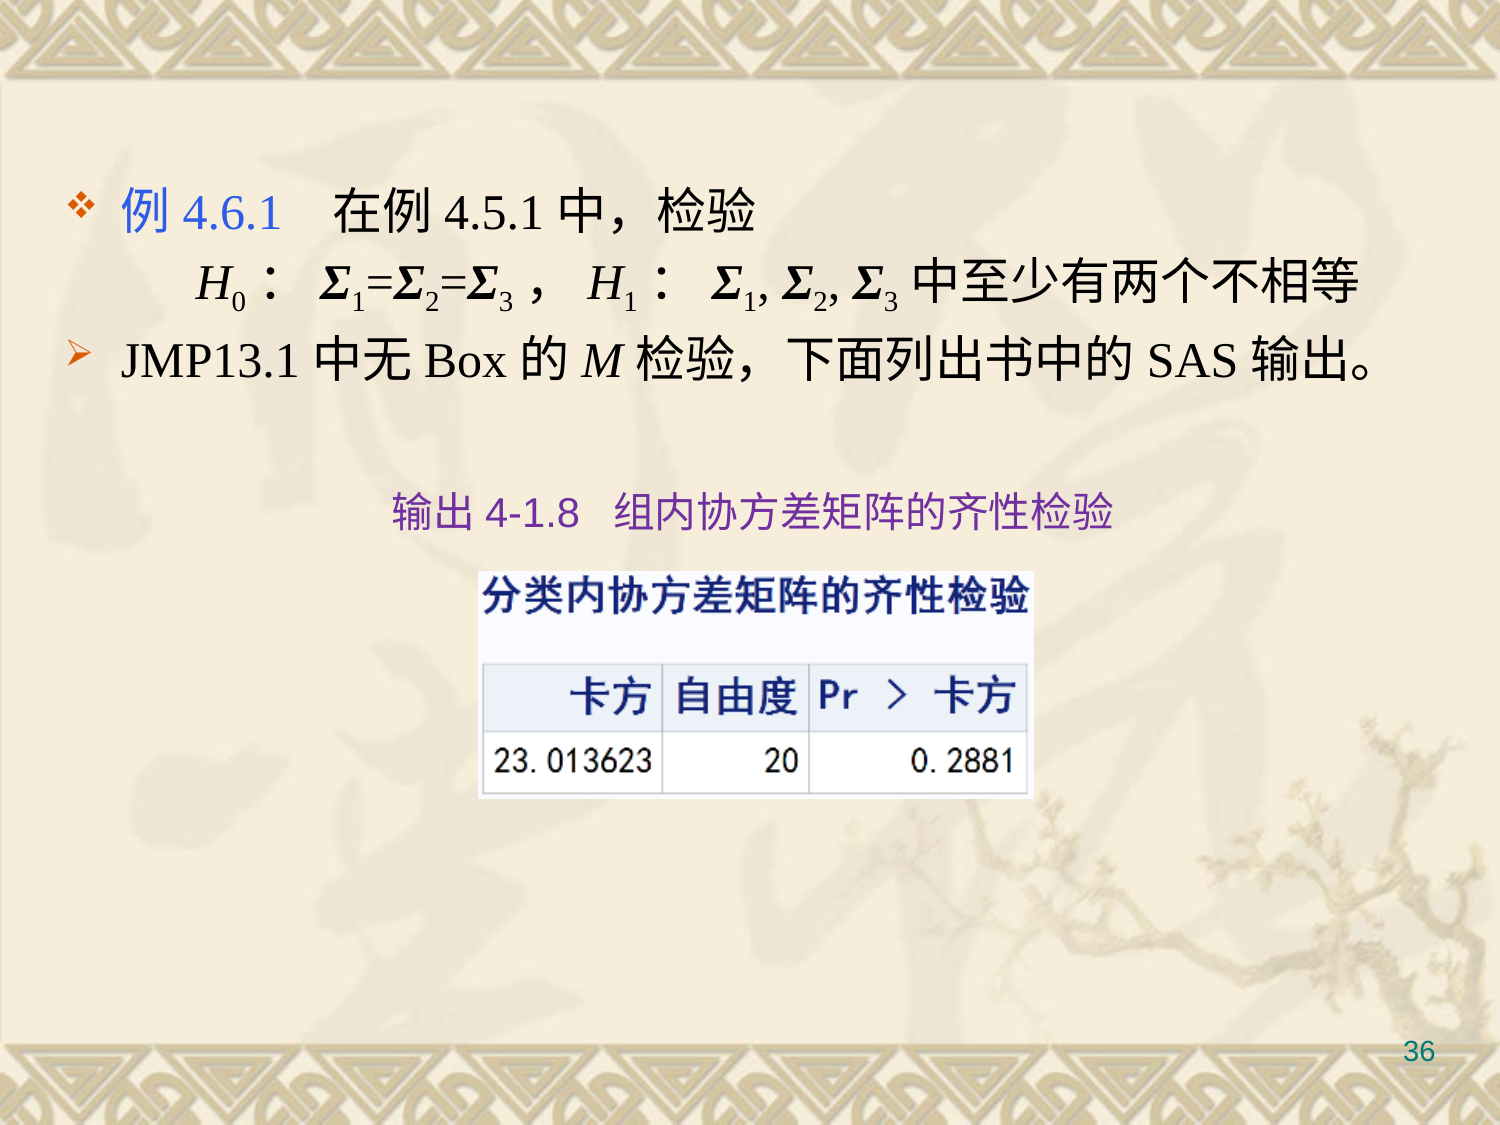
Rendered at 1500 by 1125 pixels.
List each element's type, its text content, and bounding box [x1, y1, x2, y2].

picture [0, 1, 1500, 1125]
slide_number 36 [1074, 1024, 1451, 1103]
list 例4.6.1 在例4.5.1中，检验 H0：Σ1=Σ2=Σ3，H1：Σ1, Σ2, Σ3中至少有两个不相等 JMP13.1中无Box的M检验，下面列出书中的SAS输出。 [49, 101, 1451, 1001]
text_box 输出4-1.8 组内协方差矩阵的齐性检验 [376, 478, 1129, 544]
